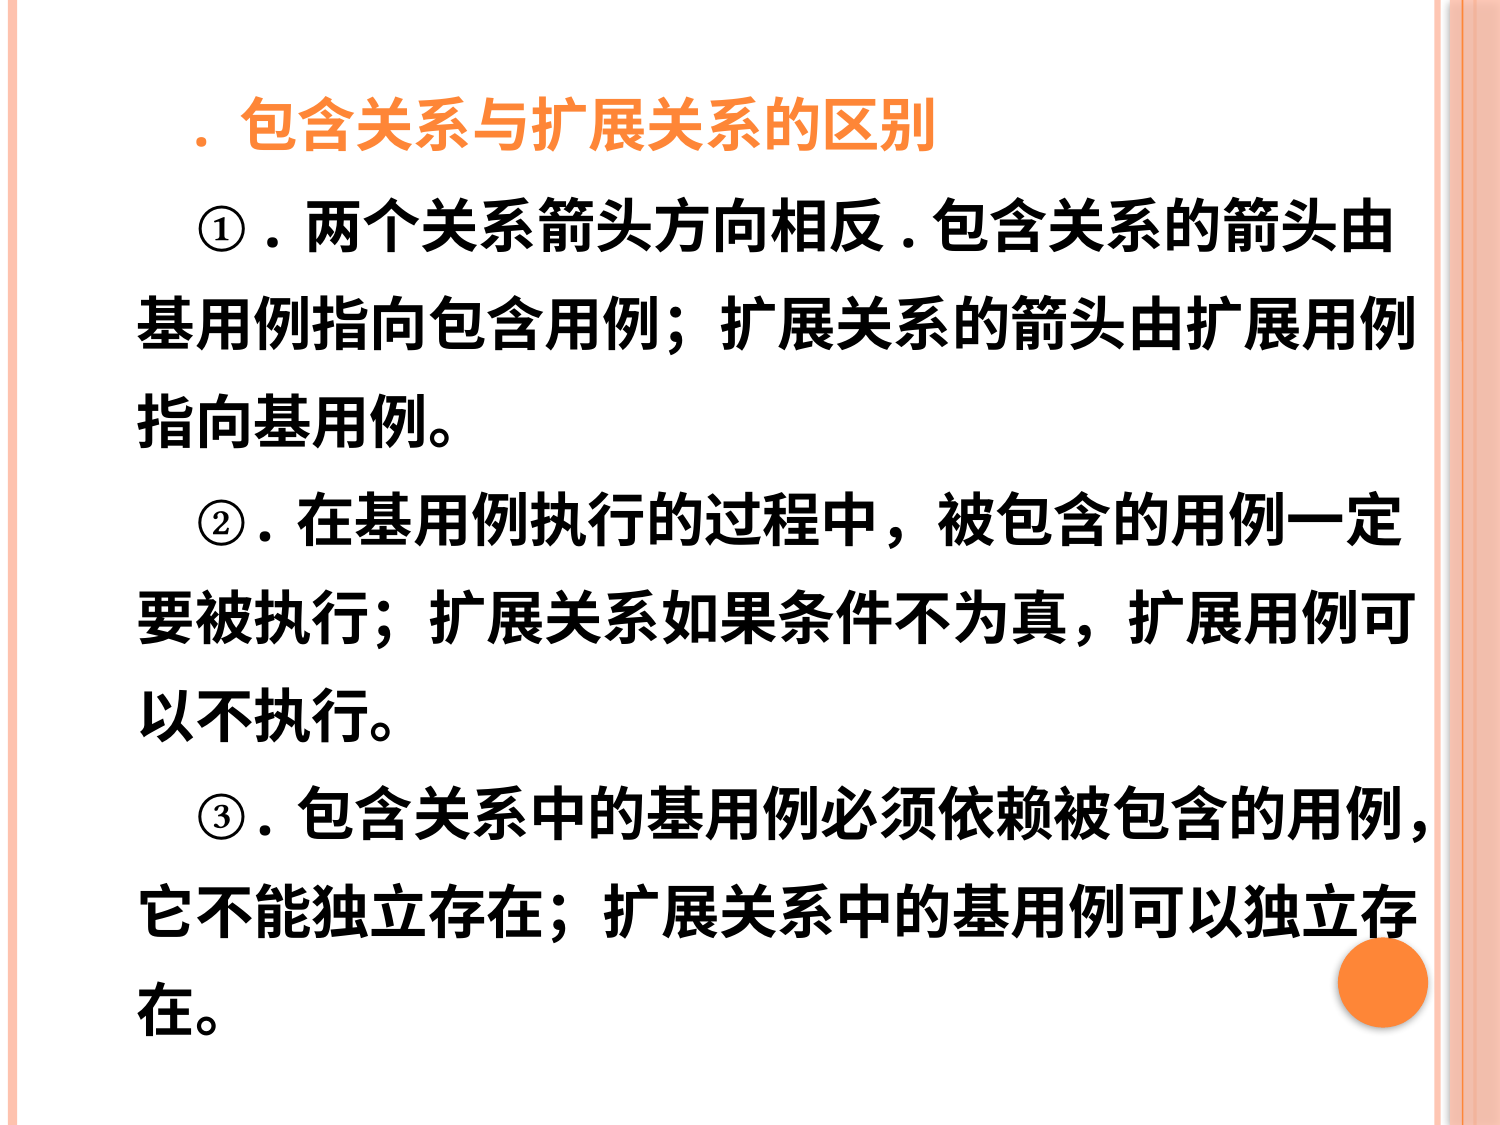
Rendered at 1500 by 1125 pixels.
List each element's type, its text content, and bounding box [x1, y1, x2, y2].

list 5. 包含关系与扩展关系的区别 ①.两个关系箭头方向相反.包含关系的箭头由基用例指向包含用例；扩展关系的箭头由扩展用例指向基用例。 ②.在基用例执行的过程中，被包含的用例一定要被执行；扩展关系如果条件不为真，扩展用例可以不执行。 ③.包含关系中的基用例必须依赖被包含的用例，它不能独立存在；扩展关系中的基用例可以独立存在。 [76, 54, 1448, 1059]
